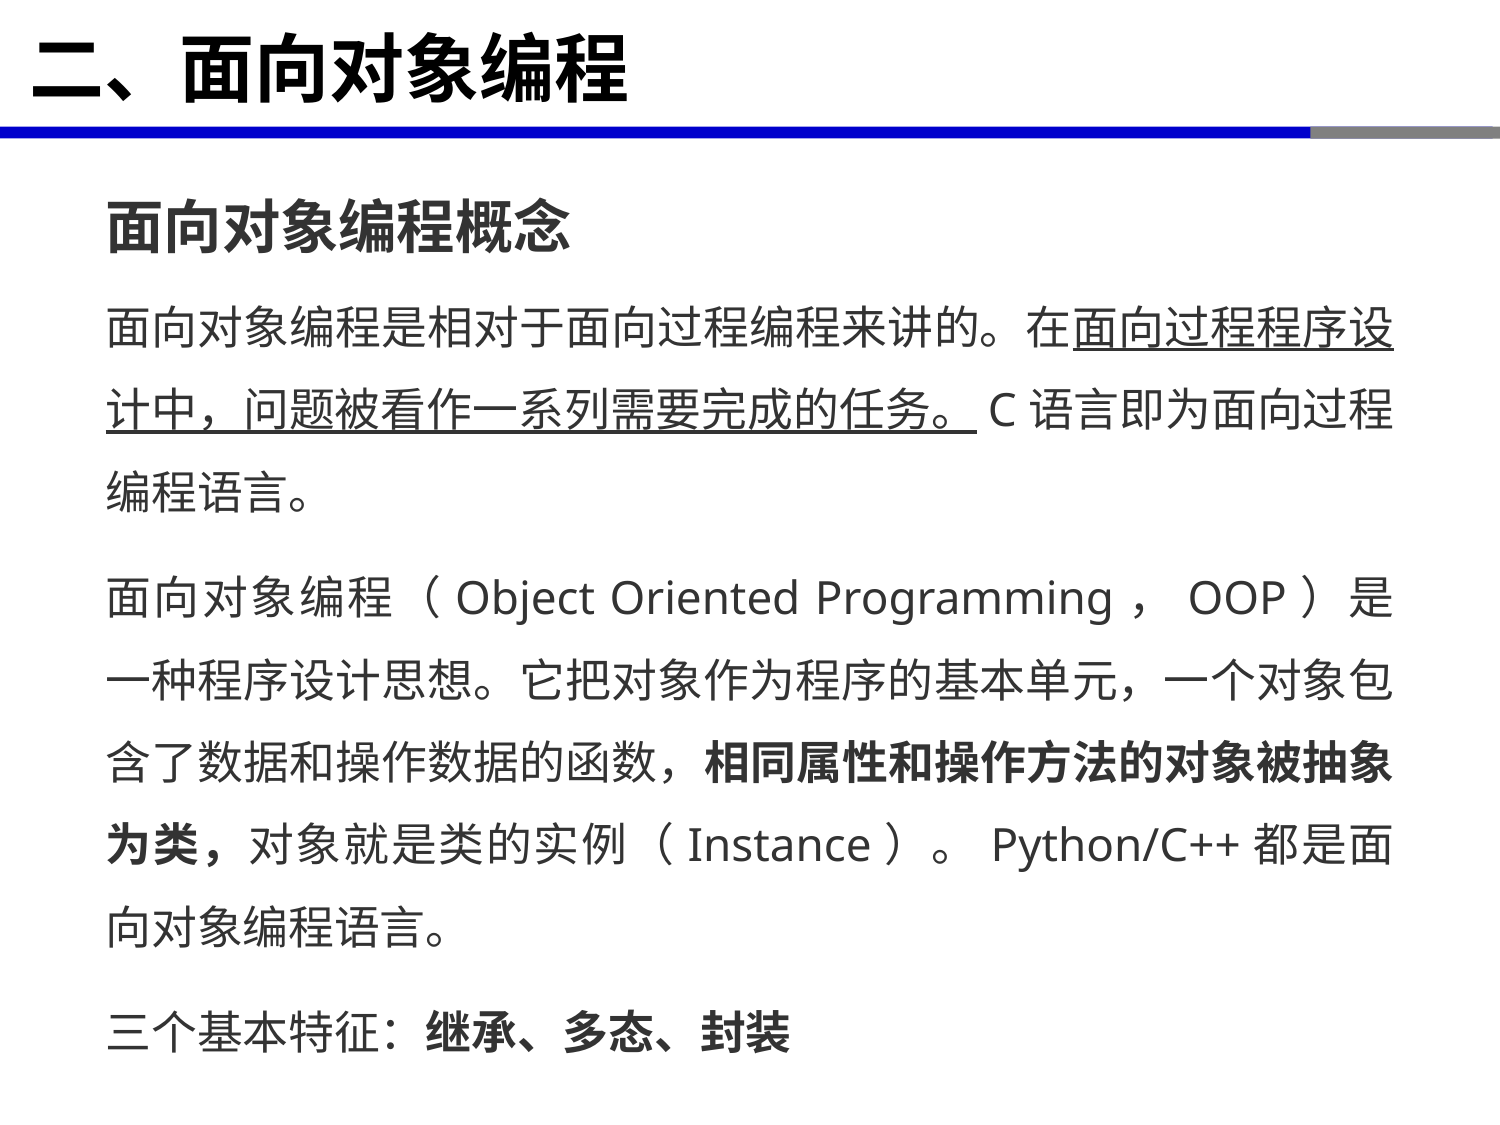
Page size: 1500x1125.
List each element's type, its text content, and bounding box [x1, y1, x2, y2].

text_box 面向对象编程是相对于面向过程编程来讲的。在面向过程程序设计中，问题被看作一系列需要完成的任务。C语言即为面向过程编程语言。 面向对象编程（Object Oriented Programming，OOP）是一种程序设计思想。它把对象作为程序的基本单元，一个对象包含了数据和操作数据的函数，相同属性和操作方法的对象被抽象为类，对象就是类的实例（Instance）。Python/C++都是面向对象编程语言。 三个基本特征：继承、多态、封装 [90, 263, 1410, 1067]
title 二、面向对象编程 [0, 1, 1479, 132]
text_box 面向对象编程概念 [90, 147, 1448, 268]
